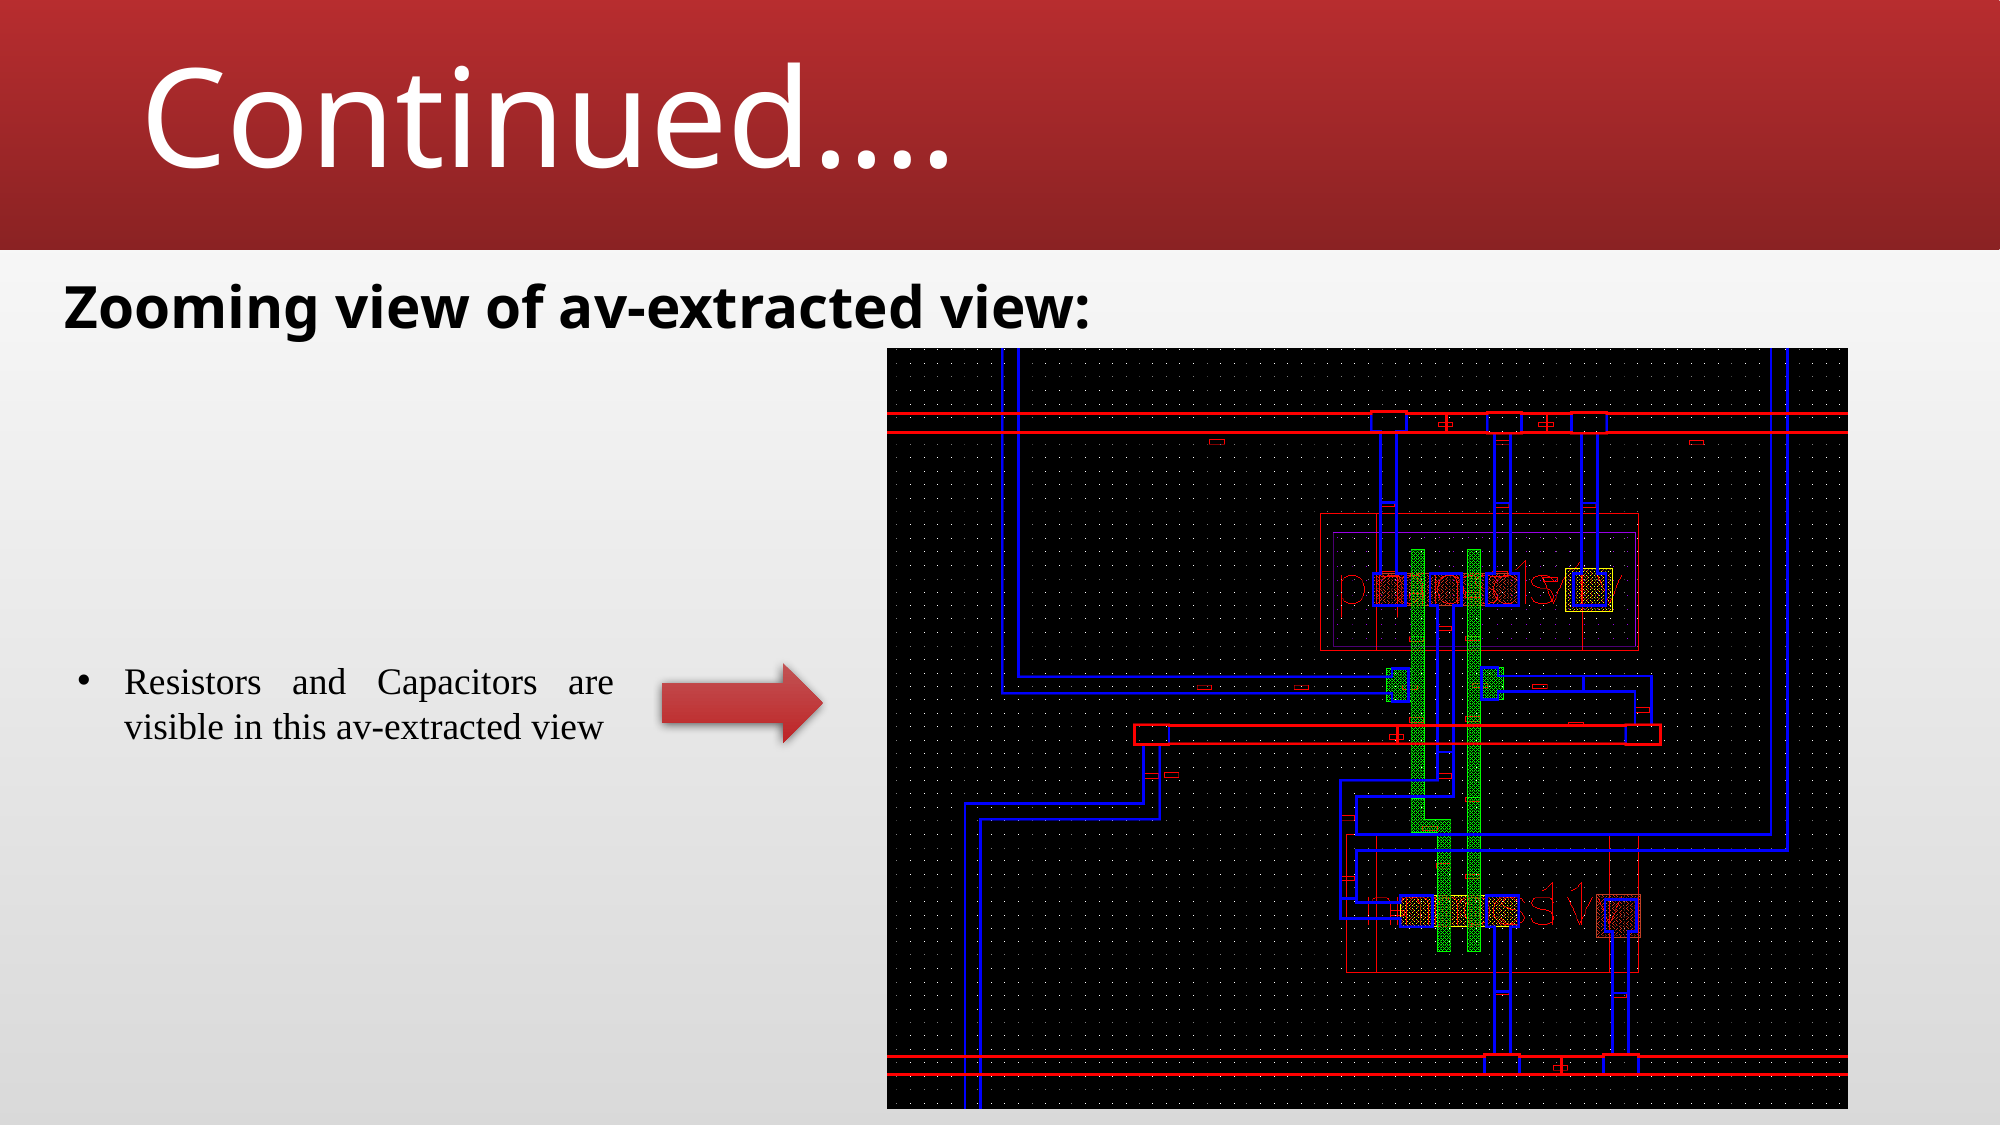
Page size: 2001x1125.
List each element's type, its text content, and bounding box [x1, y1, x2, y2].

title Continued…. [125, 21, 1875, 225]
text_box Resistors and Capacitors are visible in this av-extracted view [62, 649, 630, 755]
picture [887, 348, 1848, 1109]
text_box [662, 663, 823, 743]
text_box Zooming view of av-extracted view: [50, 262, 1399, 348]
